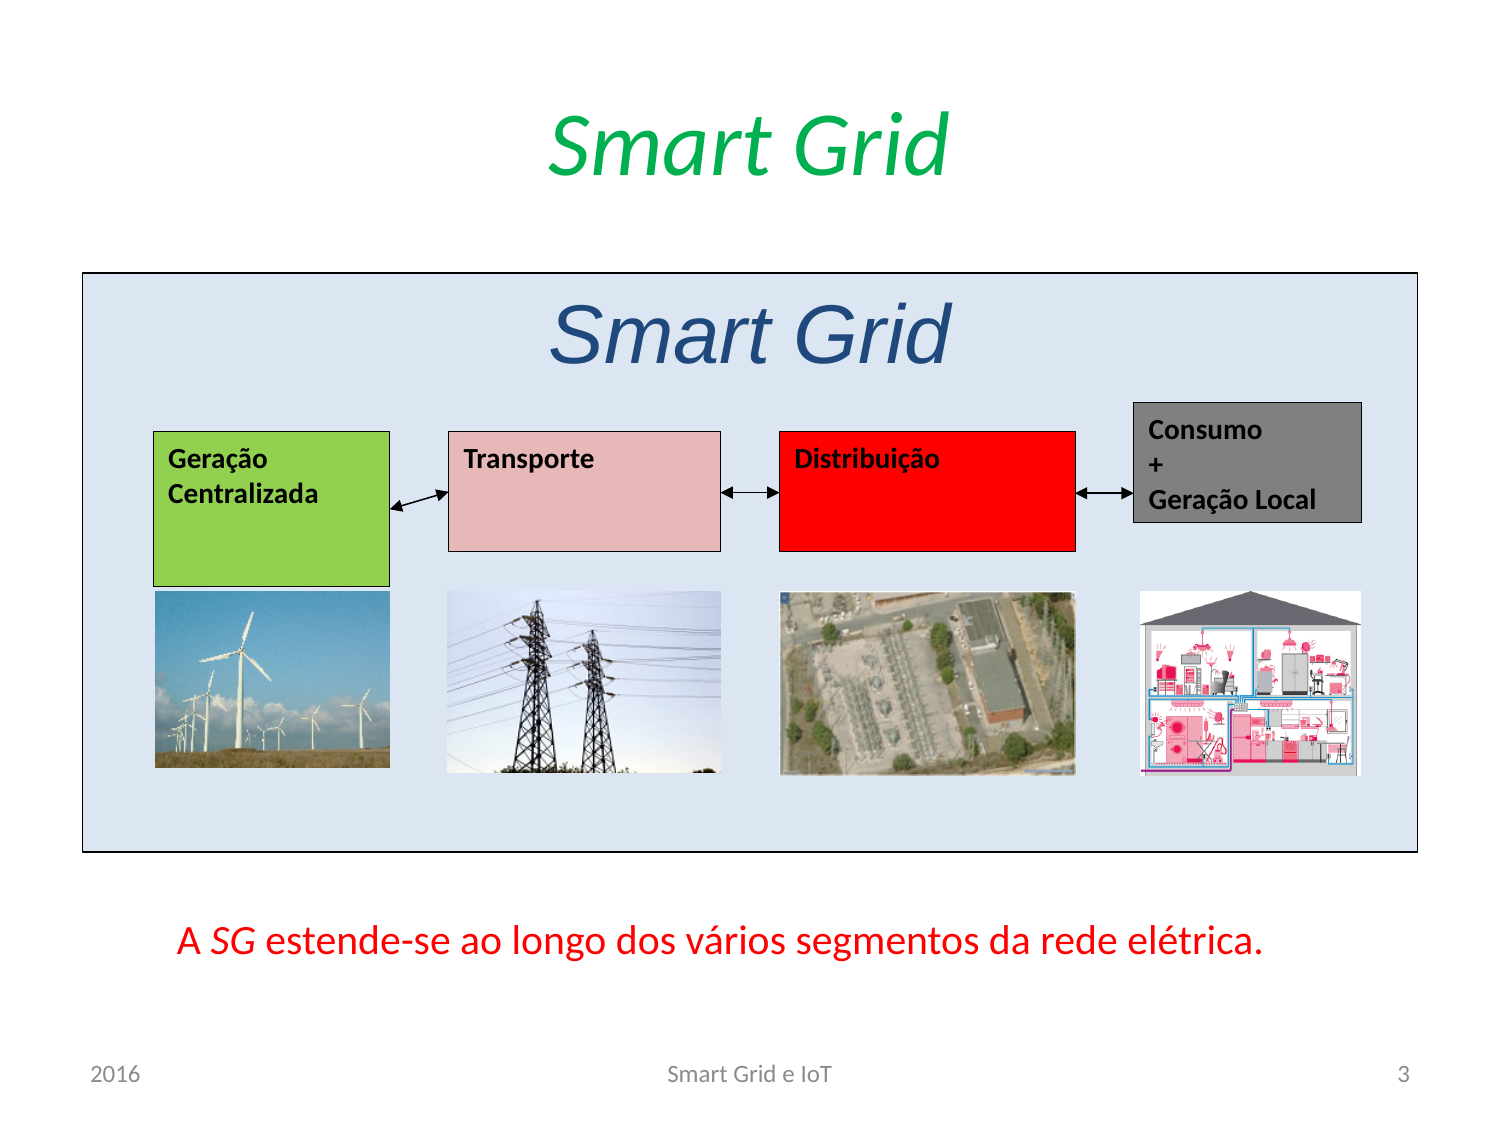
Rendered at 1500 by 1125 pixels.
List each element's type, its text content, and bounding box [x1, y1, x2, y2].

picture [447, 591, 721, 773]
text_box Smart Grid [82, 273, 1418, 852]
text_box Consumo + Geração Local [1133, 402, 1362, 523]
slide_number 3 [1074, 1042, 1425, 1103]
text_box A SG estende-se ao longo dos vários segmentos da rede elétrica. [162, 905, 1280, 1015]
title Smart Grid [75, 45, 1425, 233]
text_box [389, 492, 449, 511]
picture [155, 591, 390, 769]
footer Smart Grid e IoT [512, 1042, 988, 1103]
text_box Distribuição [779, 431, 1076, 552]
text_box Transporte [448, 431, 721, 552]
picture [779, 591, 1076, 776]
text_box [1133, 379, 1192, 494]
slide_number 2016 [75, 1042, 425, 1103]
picture [1140, 591, 1362, 776]
text_box [1192, 343, 1343, 494]
text_box Geração Centralizada [153, 431, 390, 587]
